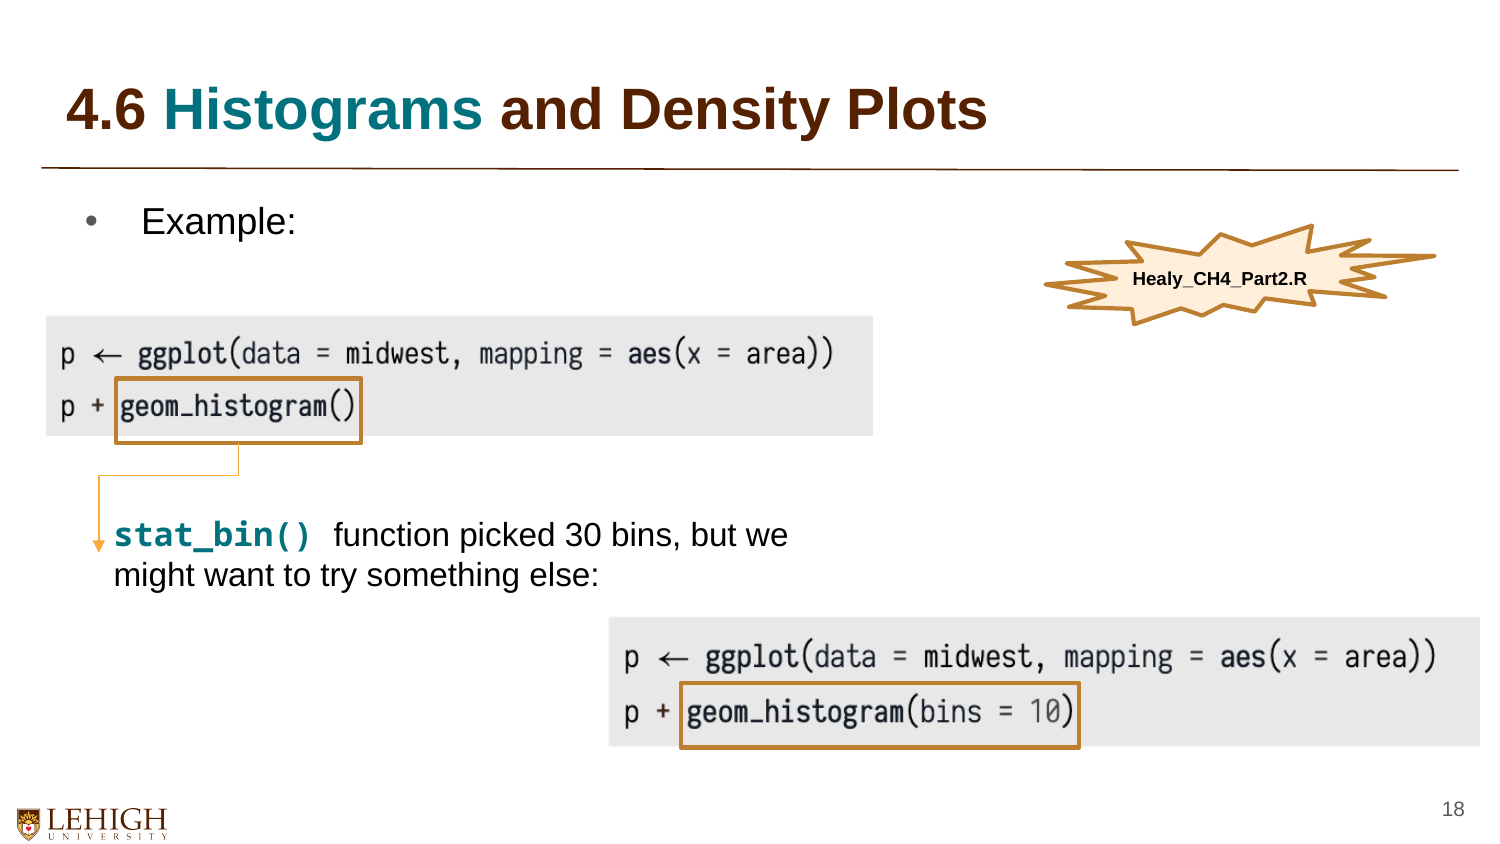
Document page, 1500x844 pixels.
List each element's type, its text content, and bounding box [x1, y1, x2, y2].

picture [34, 310, 873, 436]
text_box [113, 428, 225, 569]
slide_number 18 [1389, 776, 1480, 841]
text_box [1043, 260, 1317, 327]
list Example: [51, 182, 490, 282]
picture [17, 808, 167, 841]
text_box [1124, 223, 1437, 300]
text_box stat_bin() function picked 30 bins, but we might want to try something else: [98, 505, 849, 601]
picture [594, 601, 1481, 752]
text_box Healy_CH4_Part2.R [1110, 259, 1330, 297]
title 4.6 Histograms and Density Plots [51, 56, 1449, 156]
